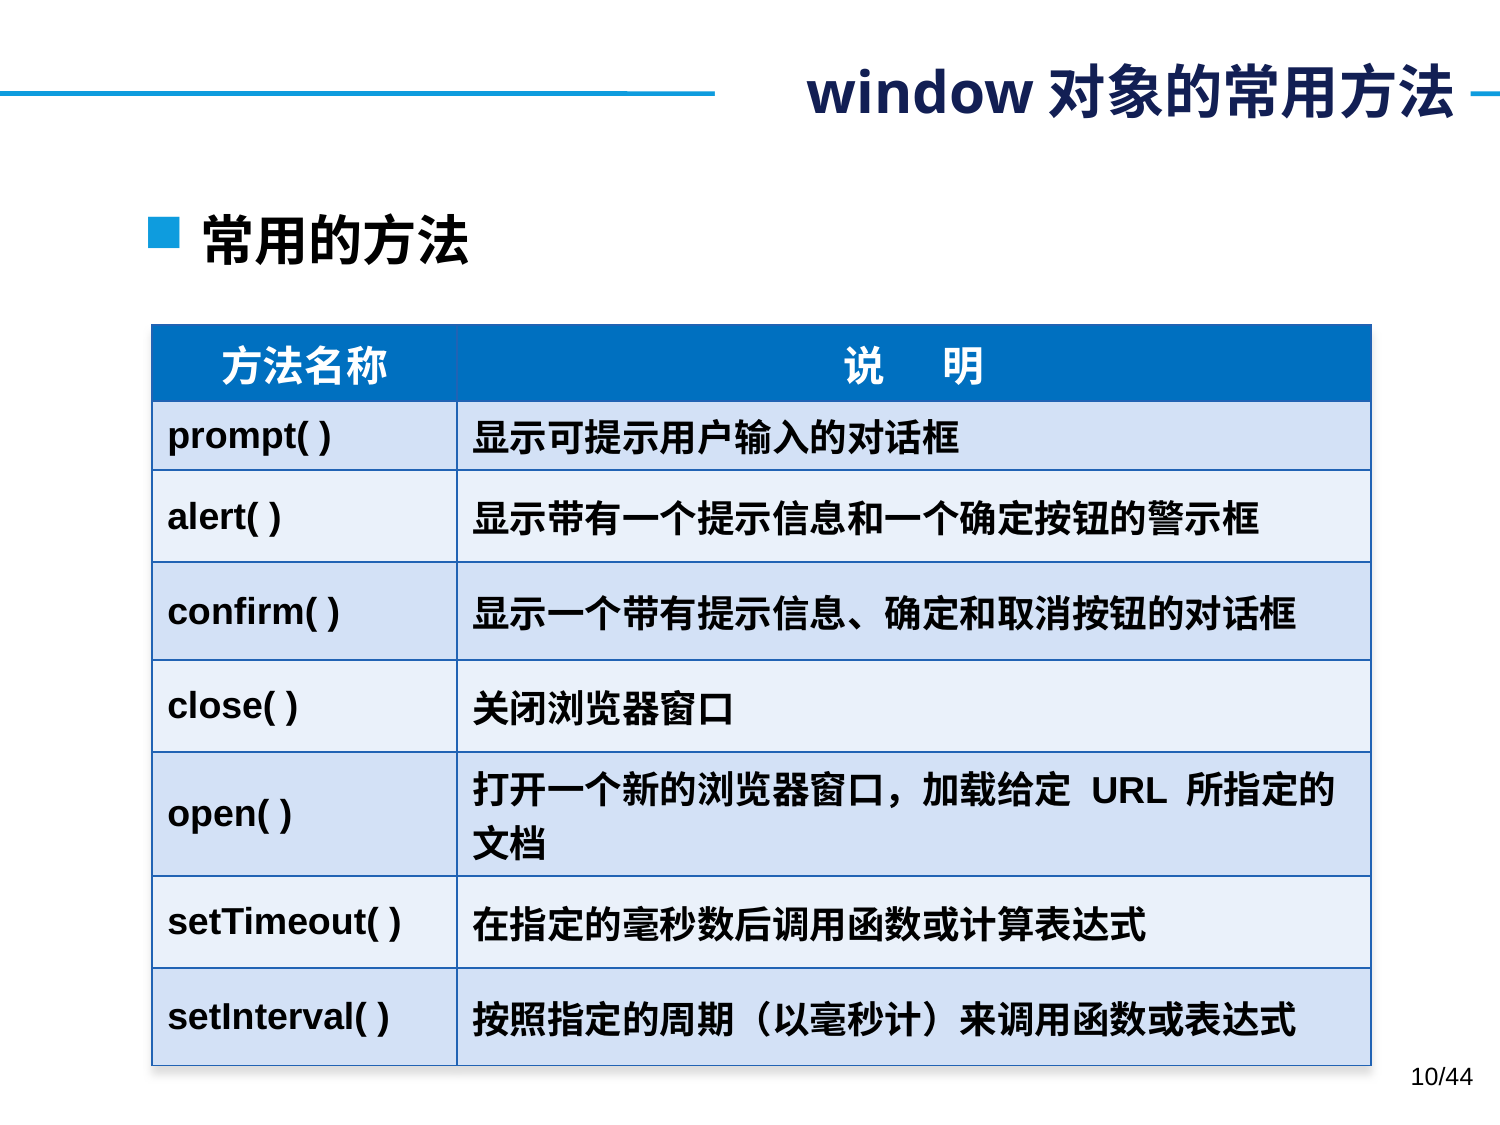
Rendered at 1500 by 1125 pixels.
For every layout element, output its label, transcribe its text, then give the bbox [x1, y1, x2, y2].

table_cell confirm( ) [153, 563, 456, 659]
table_cell 显示一个带有提示信息、确定和取消按钮的对话框 [458, 563, 1370, 659]
table_header 方法名称 [153, 326, 456, 400]
table_cell 打开一个新的浏览器窗口，加载给定 URL 所指定的文档 [458, 753, 1370, 875]
table_cell setInterval( ) [153, 969, 456, 1065]
table_cell prompt( ) [153, 402, 456, 469]
list 常用的方法 [128, 199, 1383, 1043]
table_cell 显示可提示用户输入的对话框 [458, 402, 1370, 469]
table_cell setTimeout( ) [153, 877, 456, 967]
slide_number 10/44 [1138, 1053, 1489, 1114]
table_cell alert( ) [153, 471, 456, 561]
table_header 说 明 [458, 326, 1370, 400]
table_cell 在指定的毫秒数后调用函数或计算表达式 [458, 877, 1370, 967]
table_cell open( ) [153, 753, 456, 875]
table_cell 关闭浏览器窗口 [458, 661, 1370, 751]
table_cell 按照指定的周期（以毫秒计）来调用函数或表达式 [458, 969, 1370, 1065]
title window对象的常用方法 [714, 46, 1471, 133]
table_cell close( ) [153, 661, 456, 751]
table_cell 显示带有一个提示信息和一个确定按钮的警示框 [458, 471, 1370, 561]
